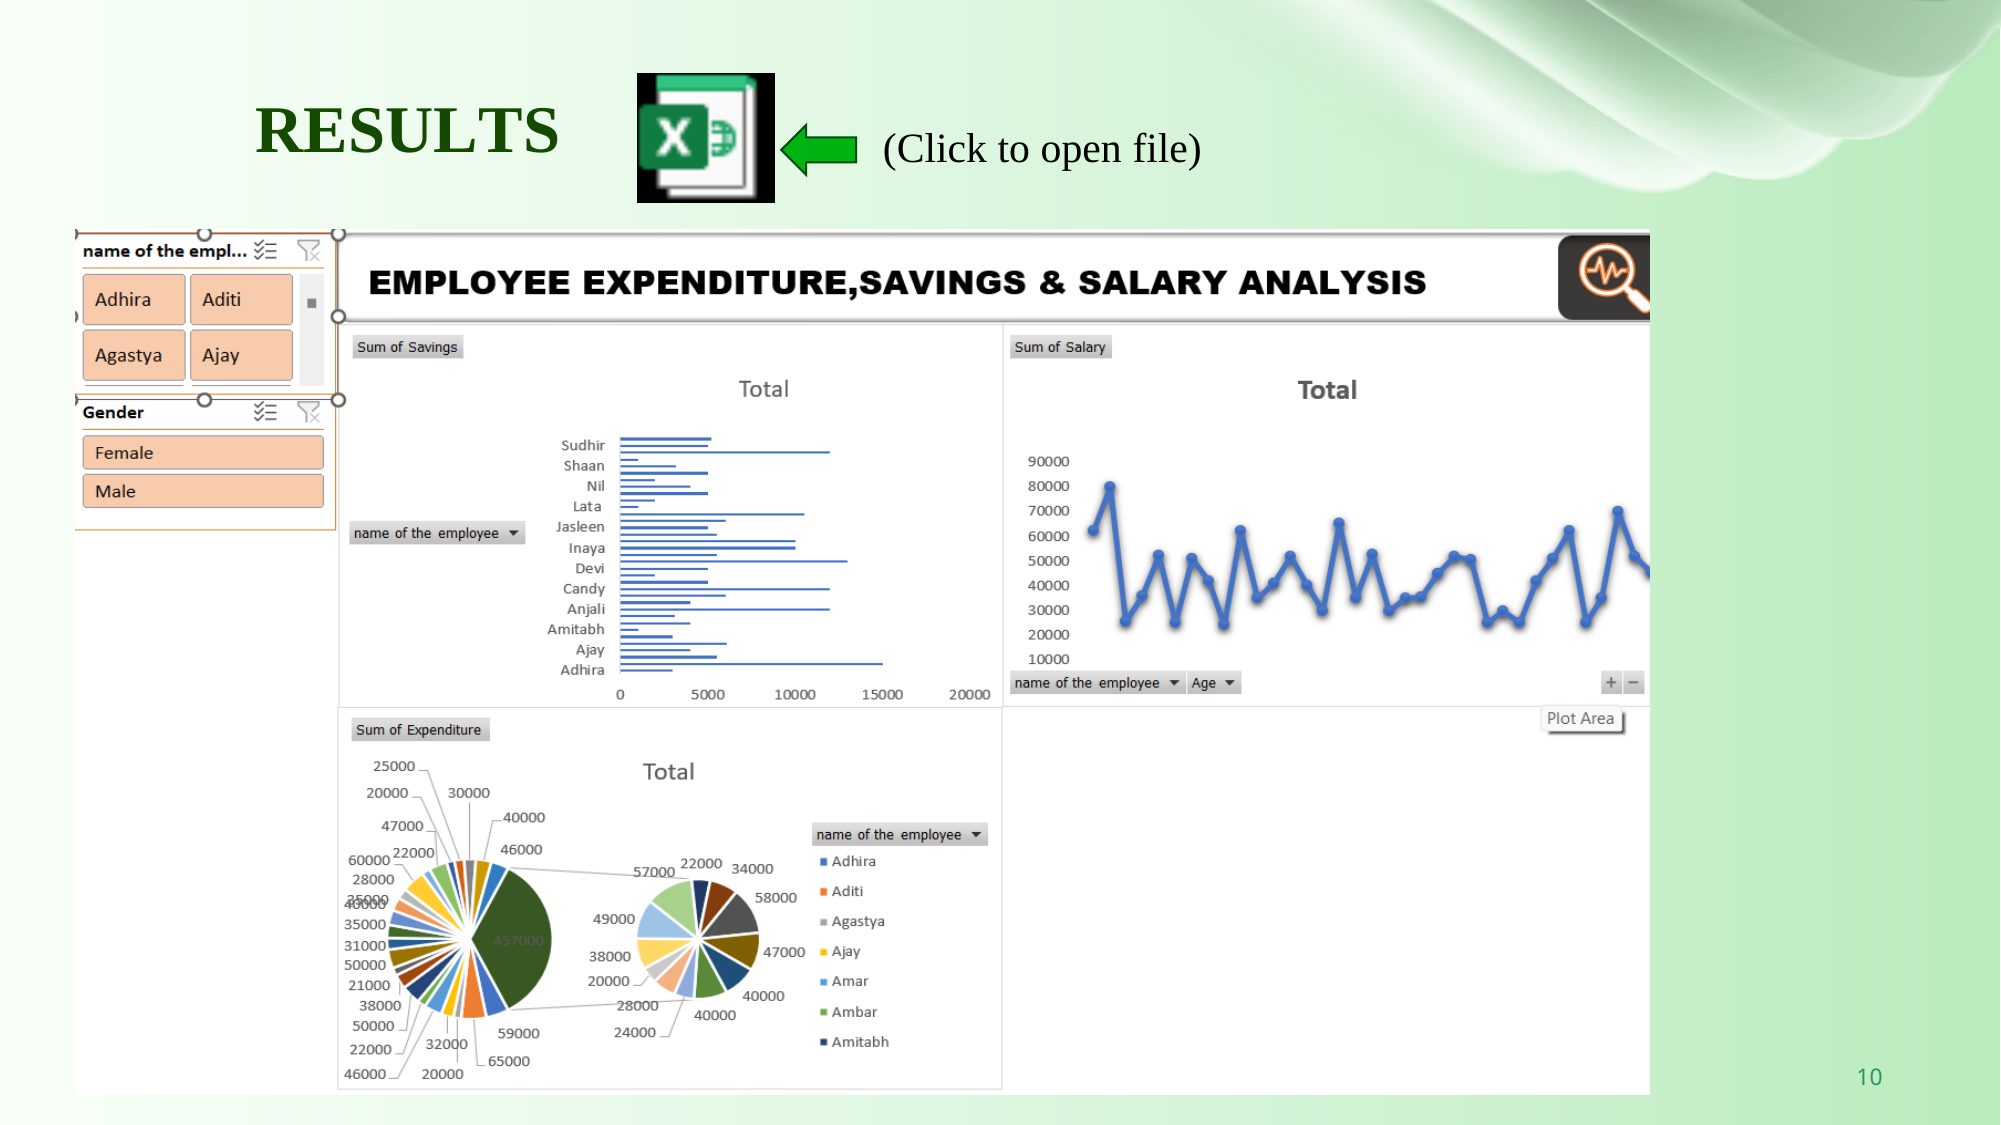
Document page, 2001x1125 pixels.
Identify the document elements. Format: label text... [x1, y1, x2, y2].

picture [74, 229, 1650, 1095]
title RESULTS [123, 29, 690, 220]
picture [1163, 0, 2001, 195]
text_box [621, 73, 788, 401]
text_box [788, 122, 858, 178]
text_box 10 [1849, 1061, 1888, 1095]
text_box (Click to open file) [868, 112, 1294, 178]
